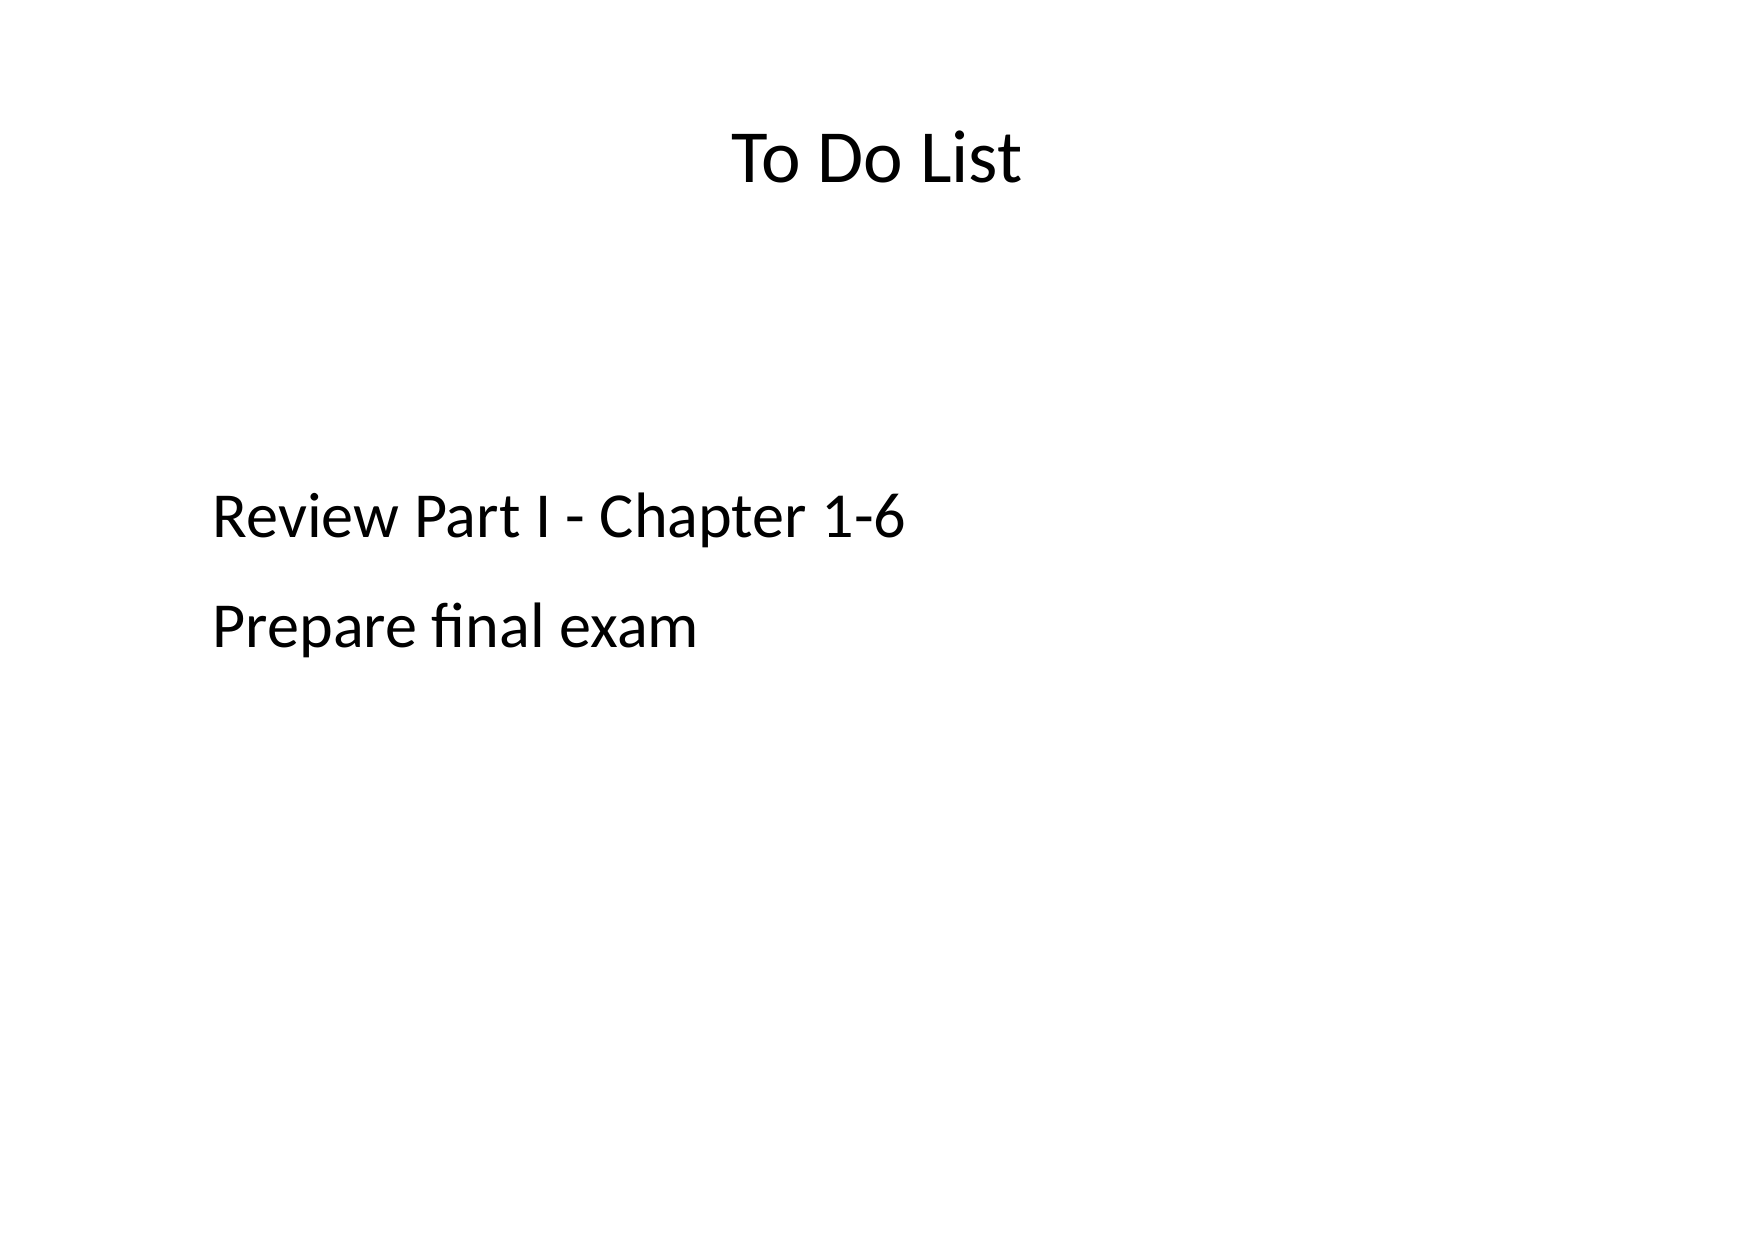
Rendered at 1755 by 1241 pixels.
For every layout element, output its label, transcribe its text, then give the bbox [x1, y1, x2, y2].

title To Do List [87, 49, 1667, 257]
text_box Review Part I - Chapter 1-6 Prepare final exam [197, 466, 1618, 777]
